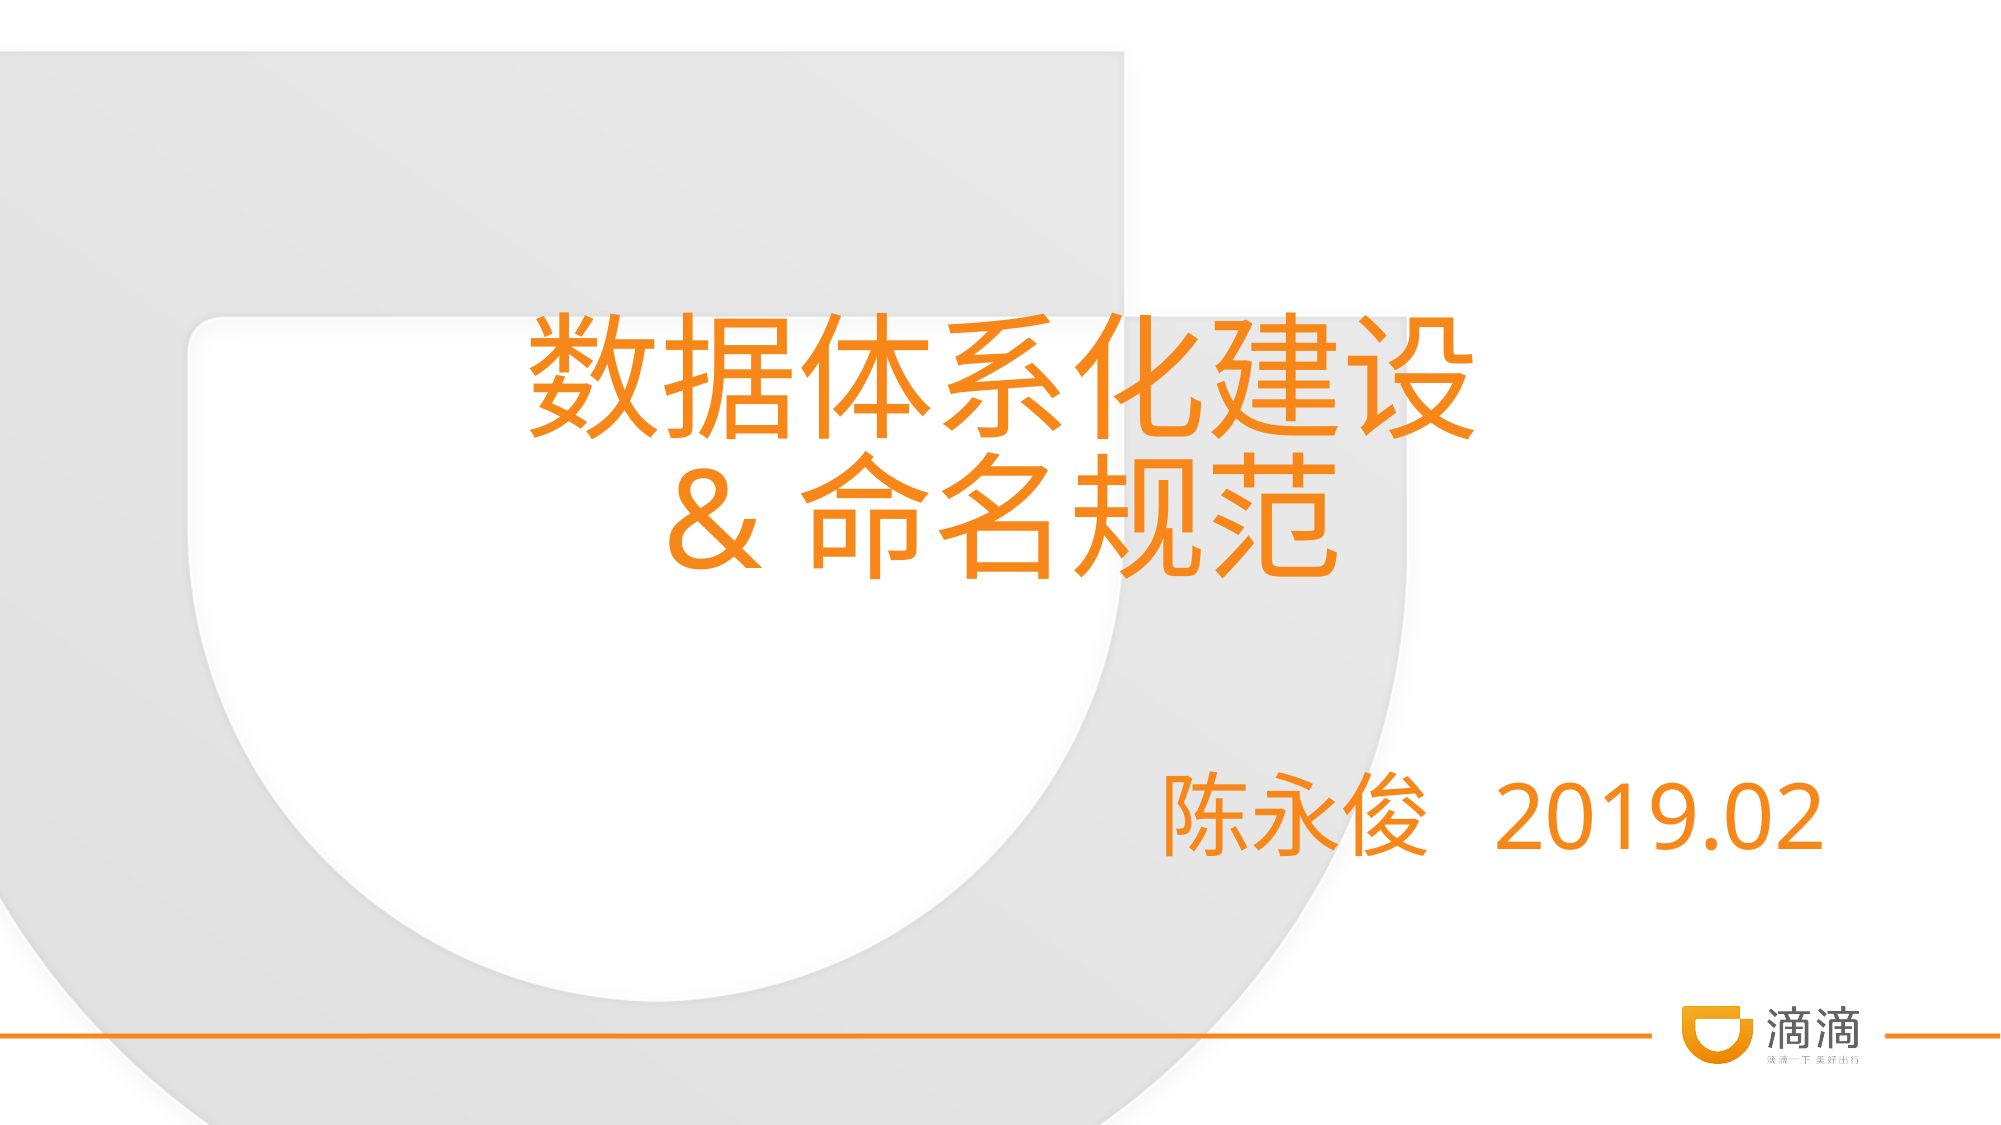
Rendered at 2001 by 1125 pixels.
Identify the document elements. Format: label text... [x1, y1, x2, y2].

picture [0, 0, 2001, 1125]
title 数据体系化建设 &命名规范 陈永俊 2019.02 [96, 71, 1910, 982]
